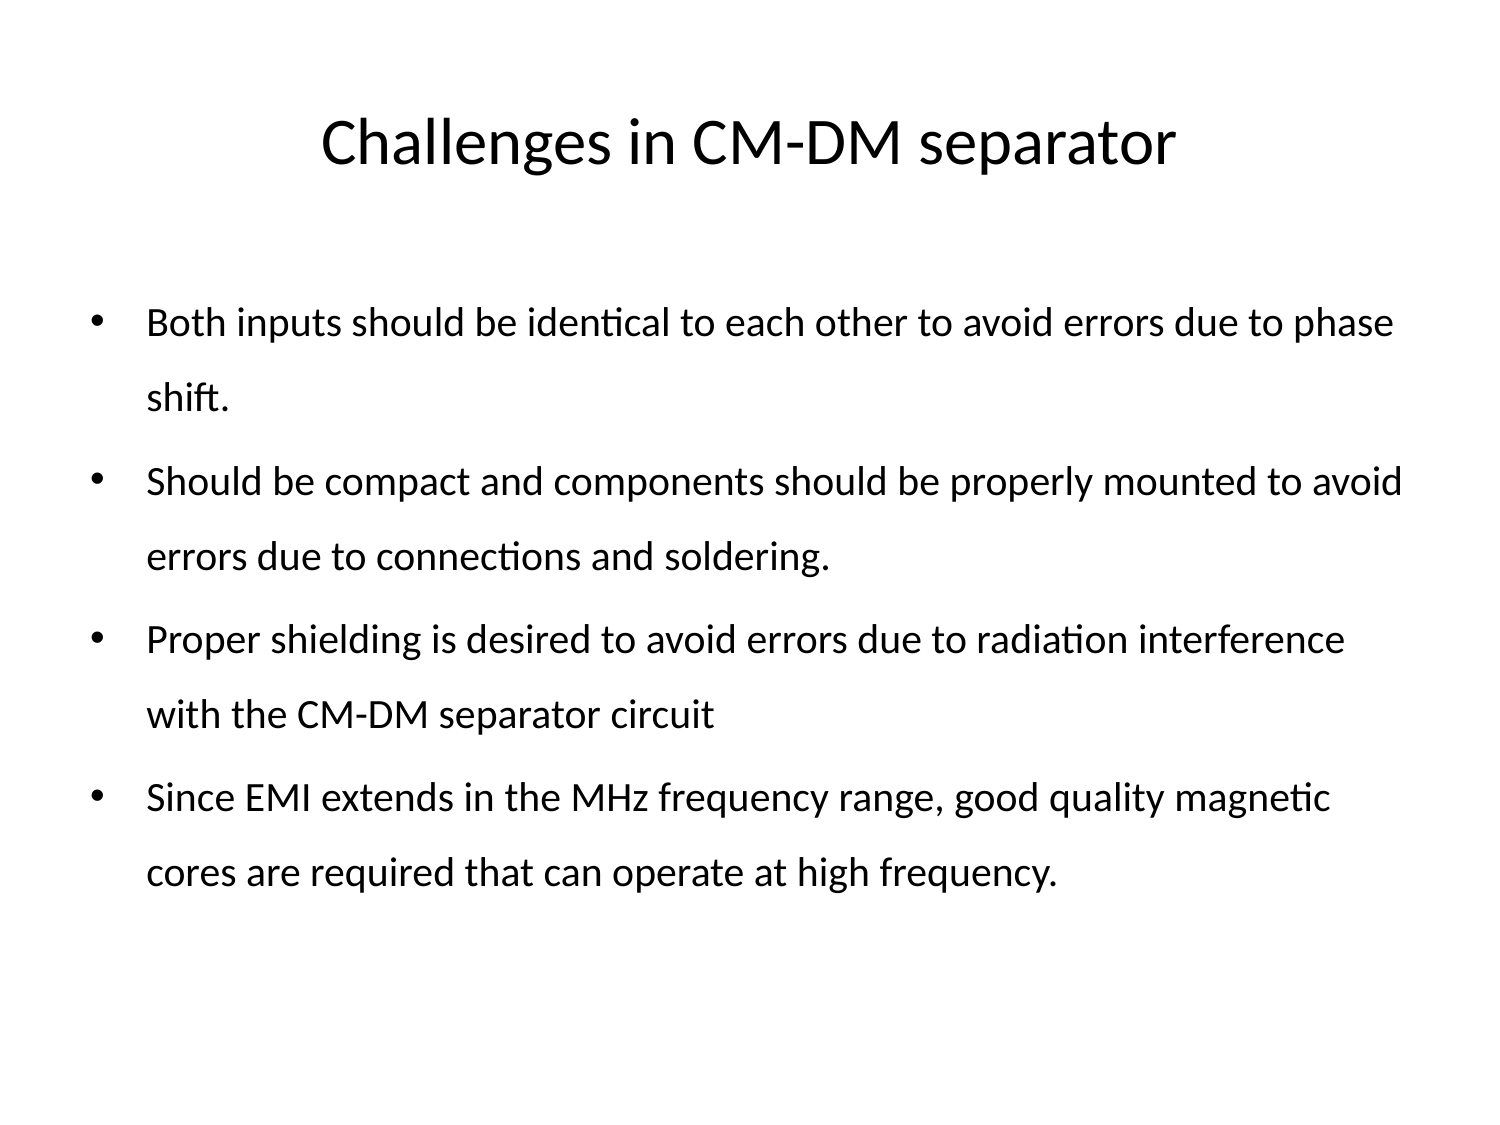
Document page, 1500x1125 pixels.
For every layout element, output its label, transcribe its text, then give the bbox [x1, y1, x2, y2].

list Both inputs should be identical to each other to avoid errors due to phase shift. Should be compact and components should be properly mounted to avoid errors due to connections and soldering. Proper shielding is desired to avoid errors due to radiation interference with the CM-DM separator circuit Since EMI extends in the MHz frequency range, good quality magnetic cores are required that can operate at high frequency. [75, 262, 1425, 1005]
title Challenges in CM-DM separator [75, 80, 1425, 197]
